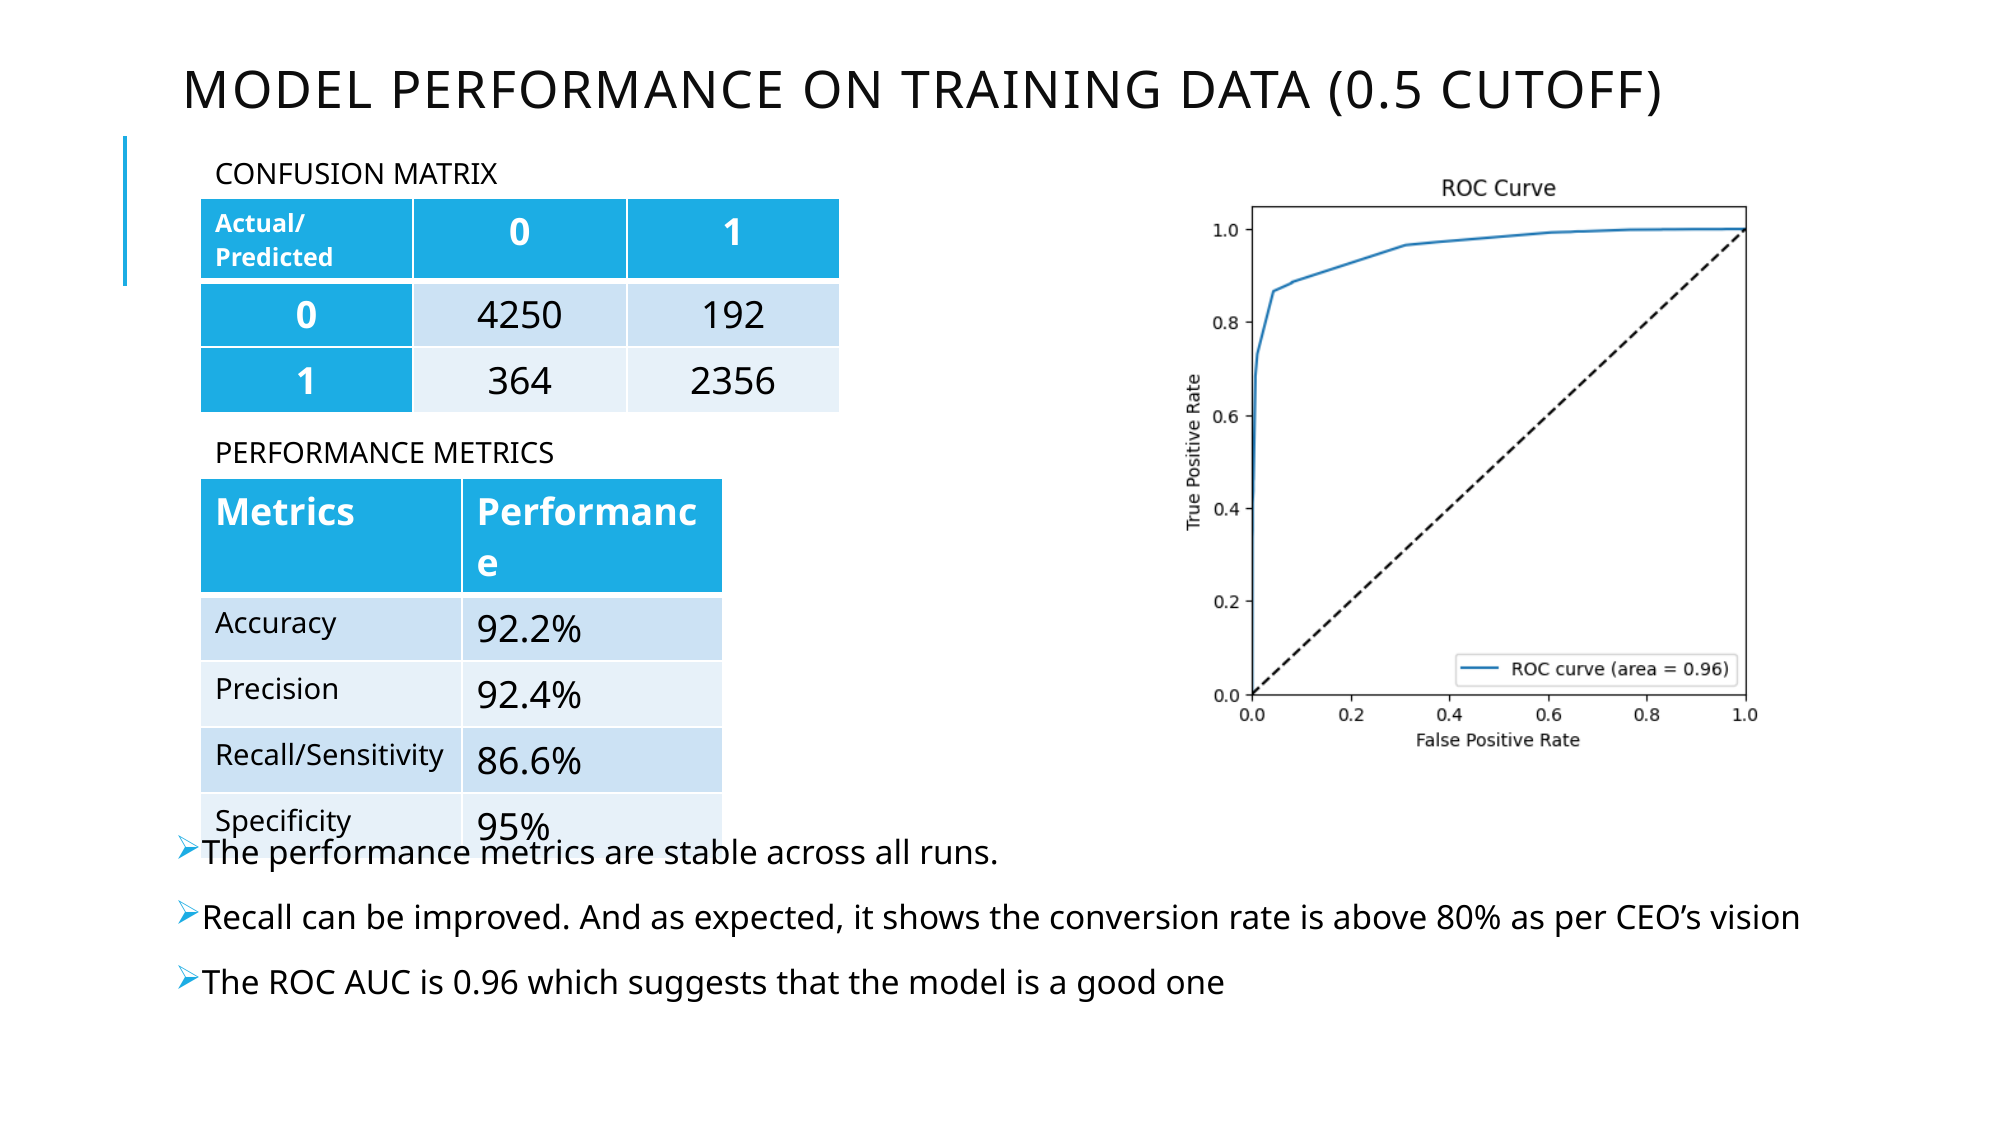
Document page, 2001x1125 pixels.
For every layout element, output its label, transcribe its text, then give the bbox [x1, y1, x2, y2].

table_cell 86.6% [463, 728, 722, 792]
text_box Model Performance on Training data (0.5 cutoff) [167, 46, 1839, 141]
table_cell 92.2% [463, 598, 722, 660]
table_header 1 [628, 199, 839, 278]
table_cell Specificity [201, 794, 461, 828]
table_header Metrics [201, 479, 461, 592]
table_cell 2356 [628, 348, 839, 412]
table_cell 95% [463, 794, 722, 828]
text_box PERFORMANCE METRICS [200, 427, 582, 477]
table_cell Recall/Sensitivity [201, 728, 461, 792]
table_cell 0 [201, 284, 412, 346]
table_cell 1 [201, 348, 412, 412]
table_cell 192 [628, 284, 839, 346]
picture [1178, 171, 1761, 750]
table_cell 92.4% [463, 662, 722, 726]
table_cell 364 [414, 348, 626, 412]
text_box CONFUSION MATRIX [200, 147, 582, 198]
table_header Performance [463, 479, 722, 592]
table_header 0 [414, 199, 626, 278]
table_cell Accuracy [201, 598, 461, 660]
table_header Actual/Predicted [201, 199, 412, 278]
table_cell Precision [201, 662, 461, 726]
table_cell 4250 [414, 284, 626, 346]
list The performance metrics are stable across all runs. Recall can be improved. And as expected, it shows the conversion rate is above 80% as per CEO’s vision The ROC AUC is 0.96 which suggests that the model is a good one [168, 828, 1850, 1067]
